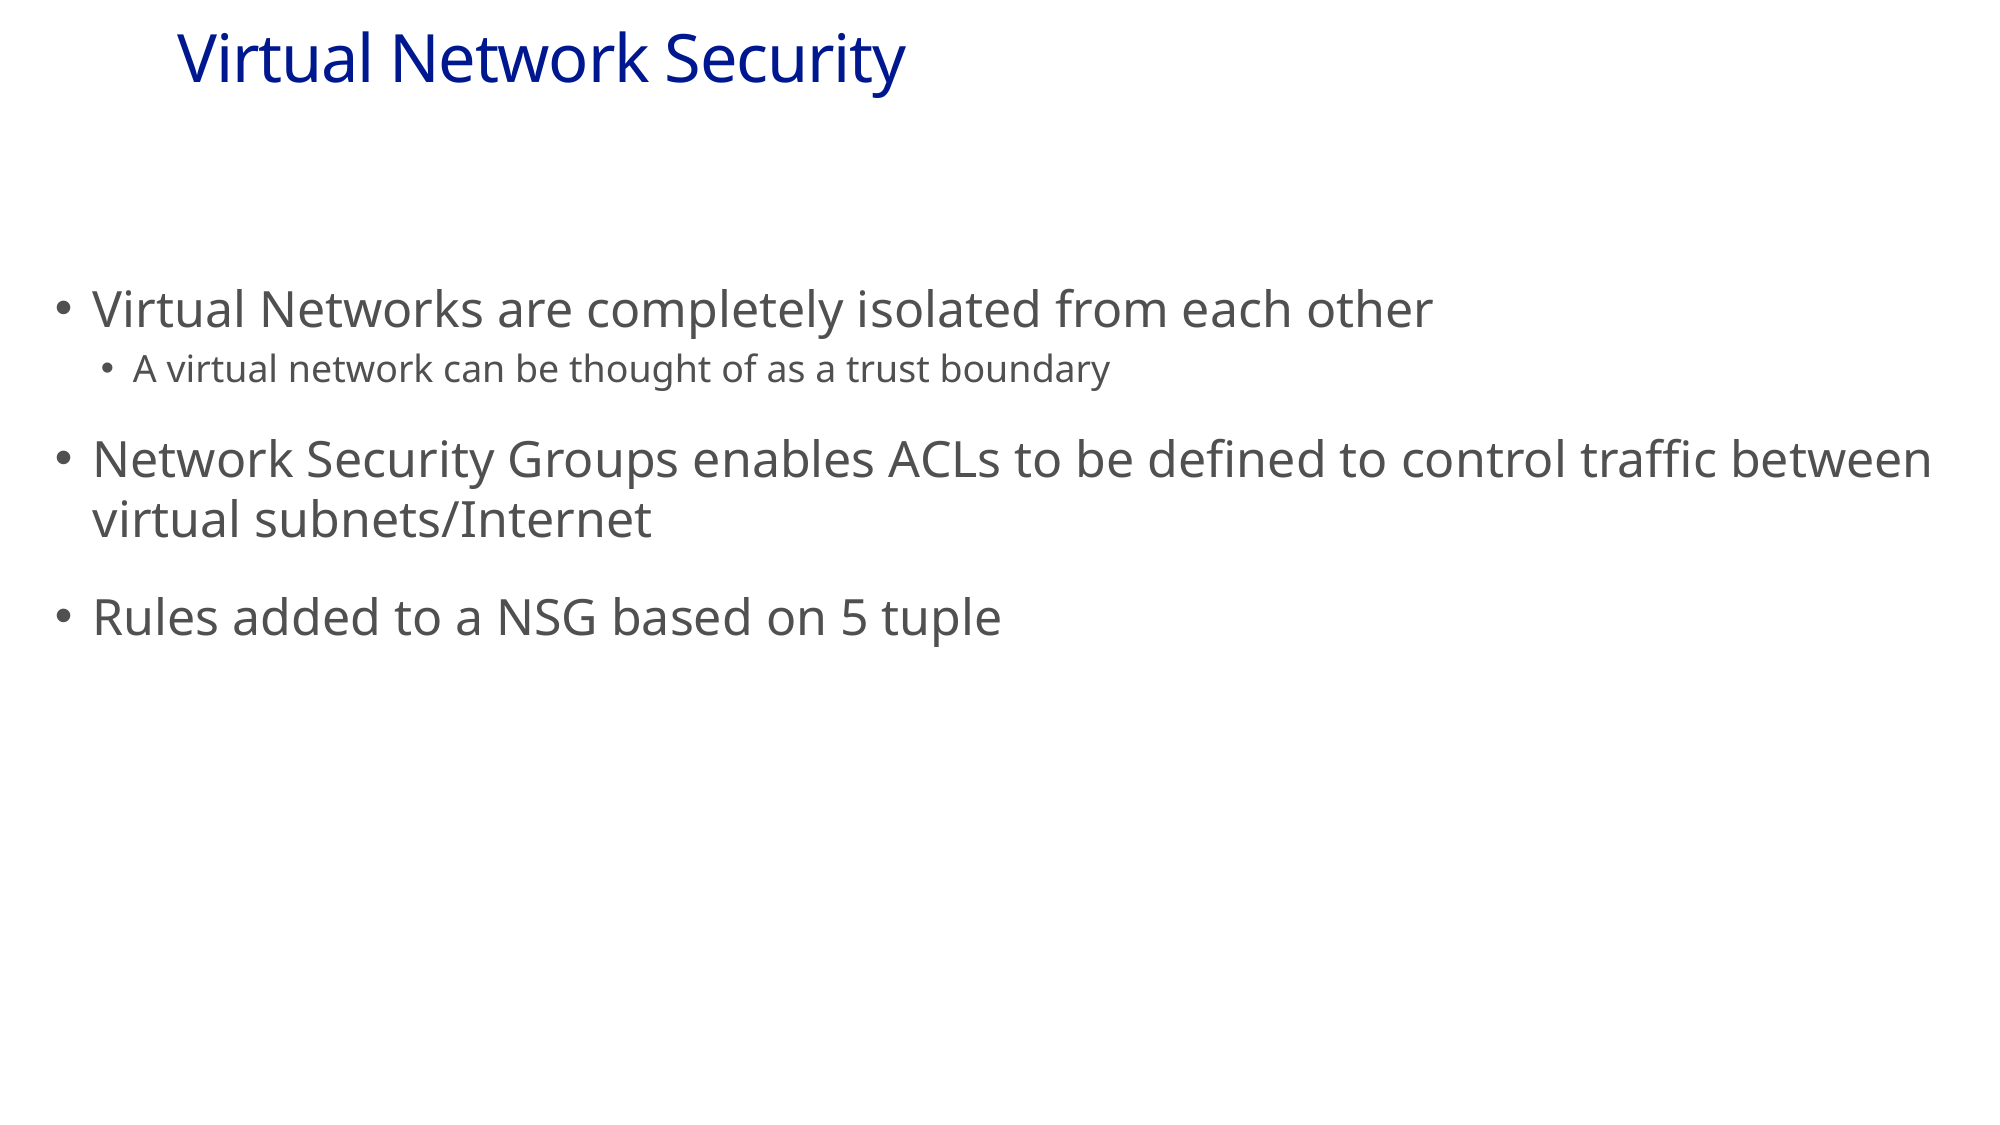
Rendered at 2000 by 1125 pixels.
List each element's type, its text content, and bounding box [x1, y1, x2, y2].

list Virtual Networks are completely isolated from each other A virtual network can be thought of as a trust boundary Network Security Groups enables ACLs to be defined to control traffic between virtual subnets/Internet Rules added to a NSG based on 5 tuple [24, 262, 1975, 1011]
title Virtual Network Security [124, 0, 2000, 106]
